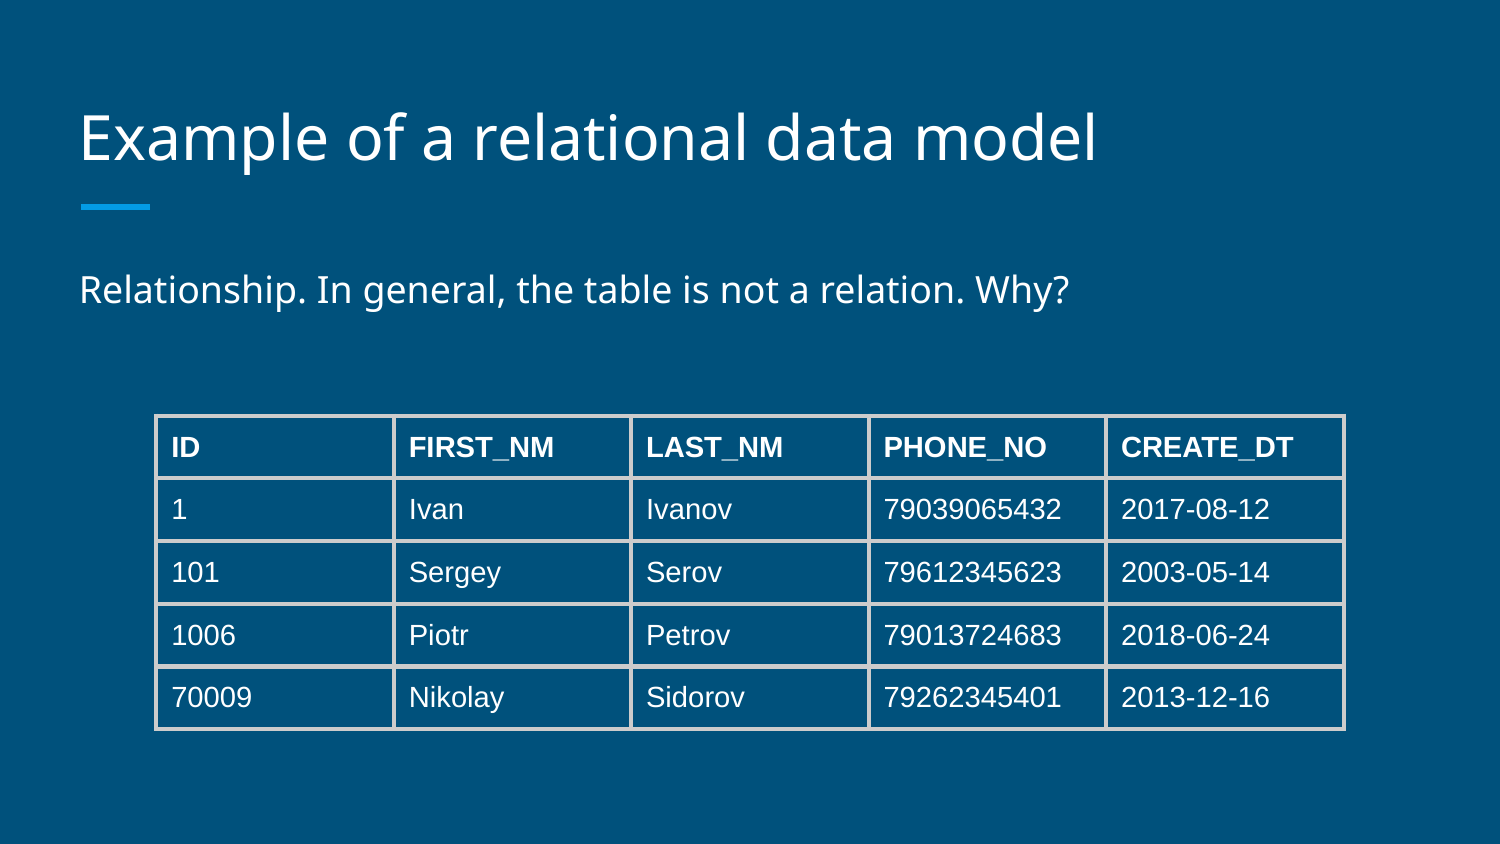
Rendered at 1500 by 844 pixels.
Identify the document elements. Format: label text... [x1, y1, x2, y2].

table_header CREATE_DT [1108, 418, 1342, 476]
table_cell Serov [633, 543, 867, 602]
table_cell Petrov [633, 606, 867, 664]
table_cell Nikolay [396, 669, 629, 727]
table_cell Piotr [396, 606, 629, 664]
list Relationship. In general, the table is not a relation. Why? [63, 244, 1437, 750]
table_cell 79612345623 [871, 543, 1104, 602]
table_cell Sergey [396, 543, 629, 602]
table_header FIRST_NM [396, 418, 629, 476]
table_cell 79013724683 [871, 606, 1104, 664]
table_cell 79262345401 [871, 669, 1104, 727]
table_header LAST_NM [633, 418, 867, 476]
title Example of a relational data model [63, 75, 1437, 188]
table_cell 2018-06-24 [1108, 606, 1342, 664]
table_cell 2013-12-16 [1108, 669, 1342, 727]
table_cell 70009 [158, 669, 392, 727]
table_cell 1 [158, 480, 392, 539]
table_header ID [158, 418, 392, 476]
table_cell Ivan [396, 480, 629, 539]
table_cell 2017-08-12 [1108, 480, 1342, 539]
table_cell 2003-05-14 [1108, 543, 1342, 602]
table_header PHONE_NO [871, 418, 1104, 476]
table_cell Ivanov [633, 480, 867, 539]
table_cell 101 [158, 543, 392, 602]
table_cell Sidorov [633, 669, 867, 727]
table_cell 1006 [158, 606, 392, 664]
table_cell 79039065432 [871, 480, 1104, 539]
